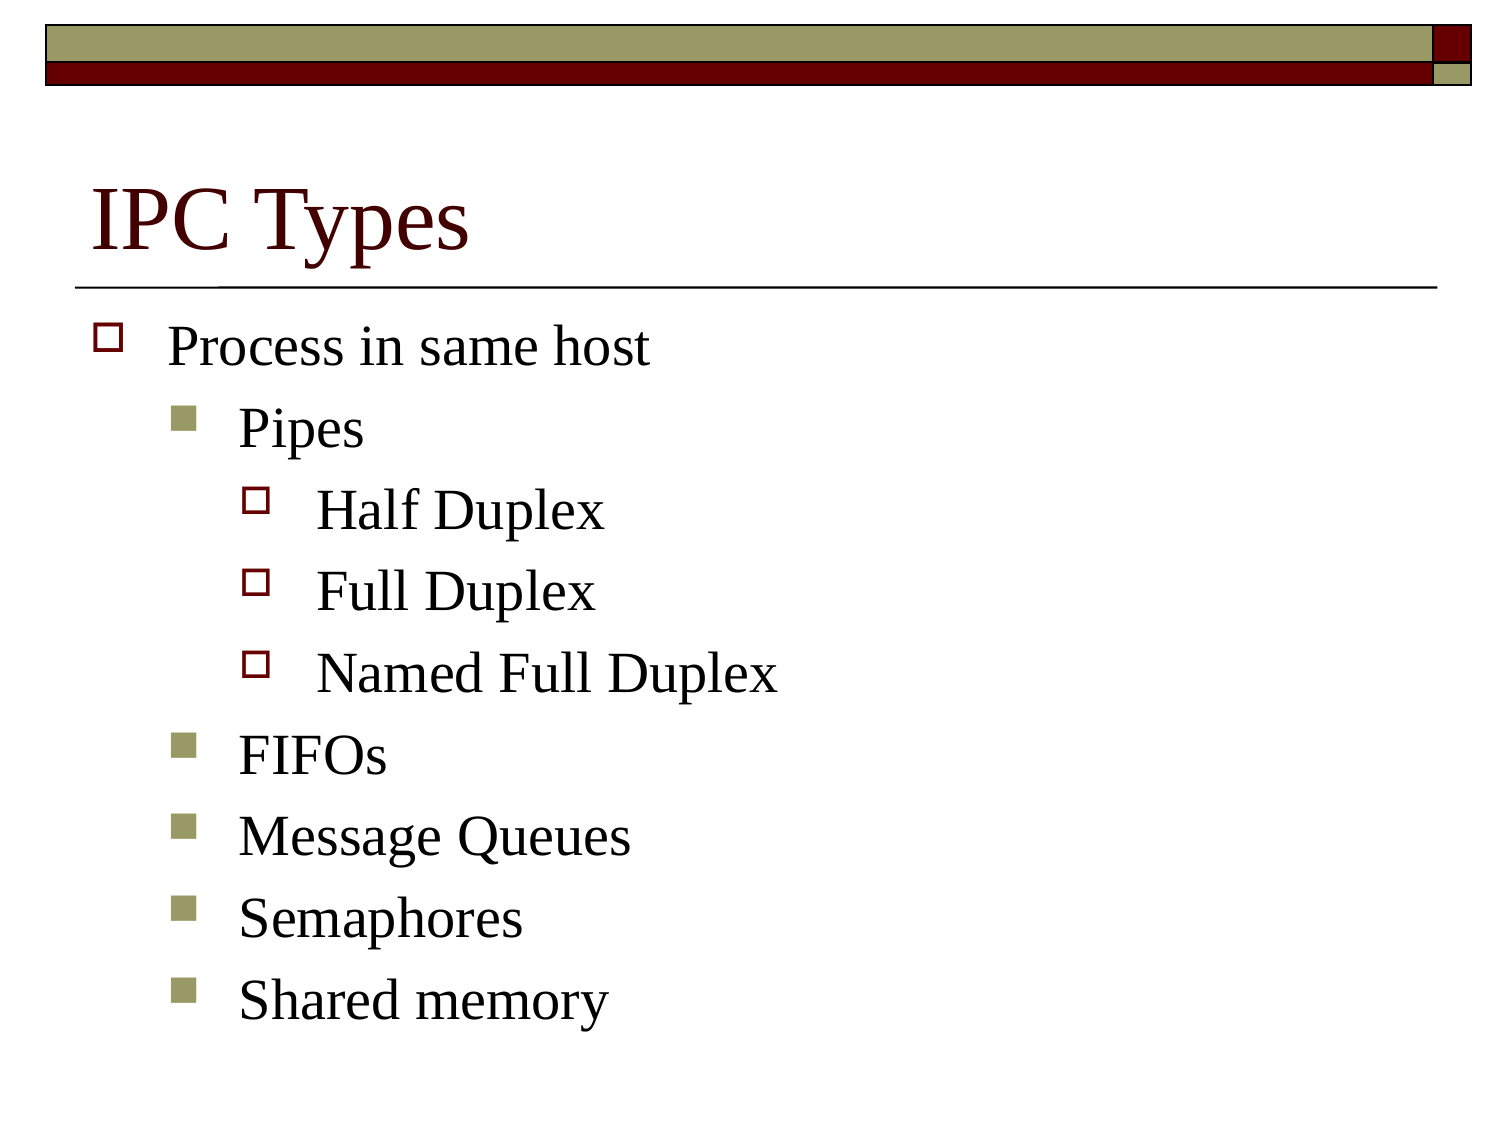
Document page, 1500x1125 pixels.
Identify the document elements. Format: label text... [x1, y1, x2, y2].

title IPC Types [75, 87, 1425, 275]
list Process in same host Pipes Half Duplex Full Duplex Named Full Duplex FIFOs Message Queues Semaphores Shared memory [75, 299, 1425, 1100]
